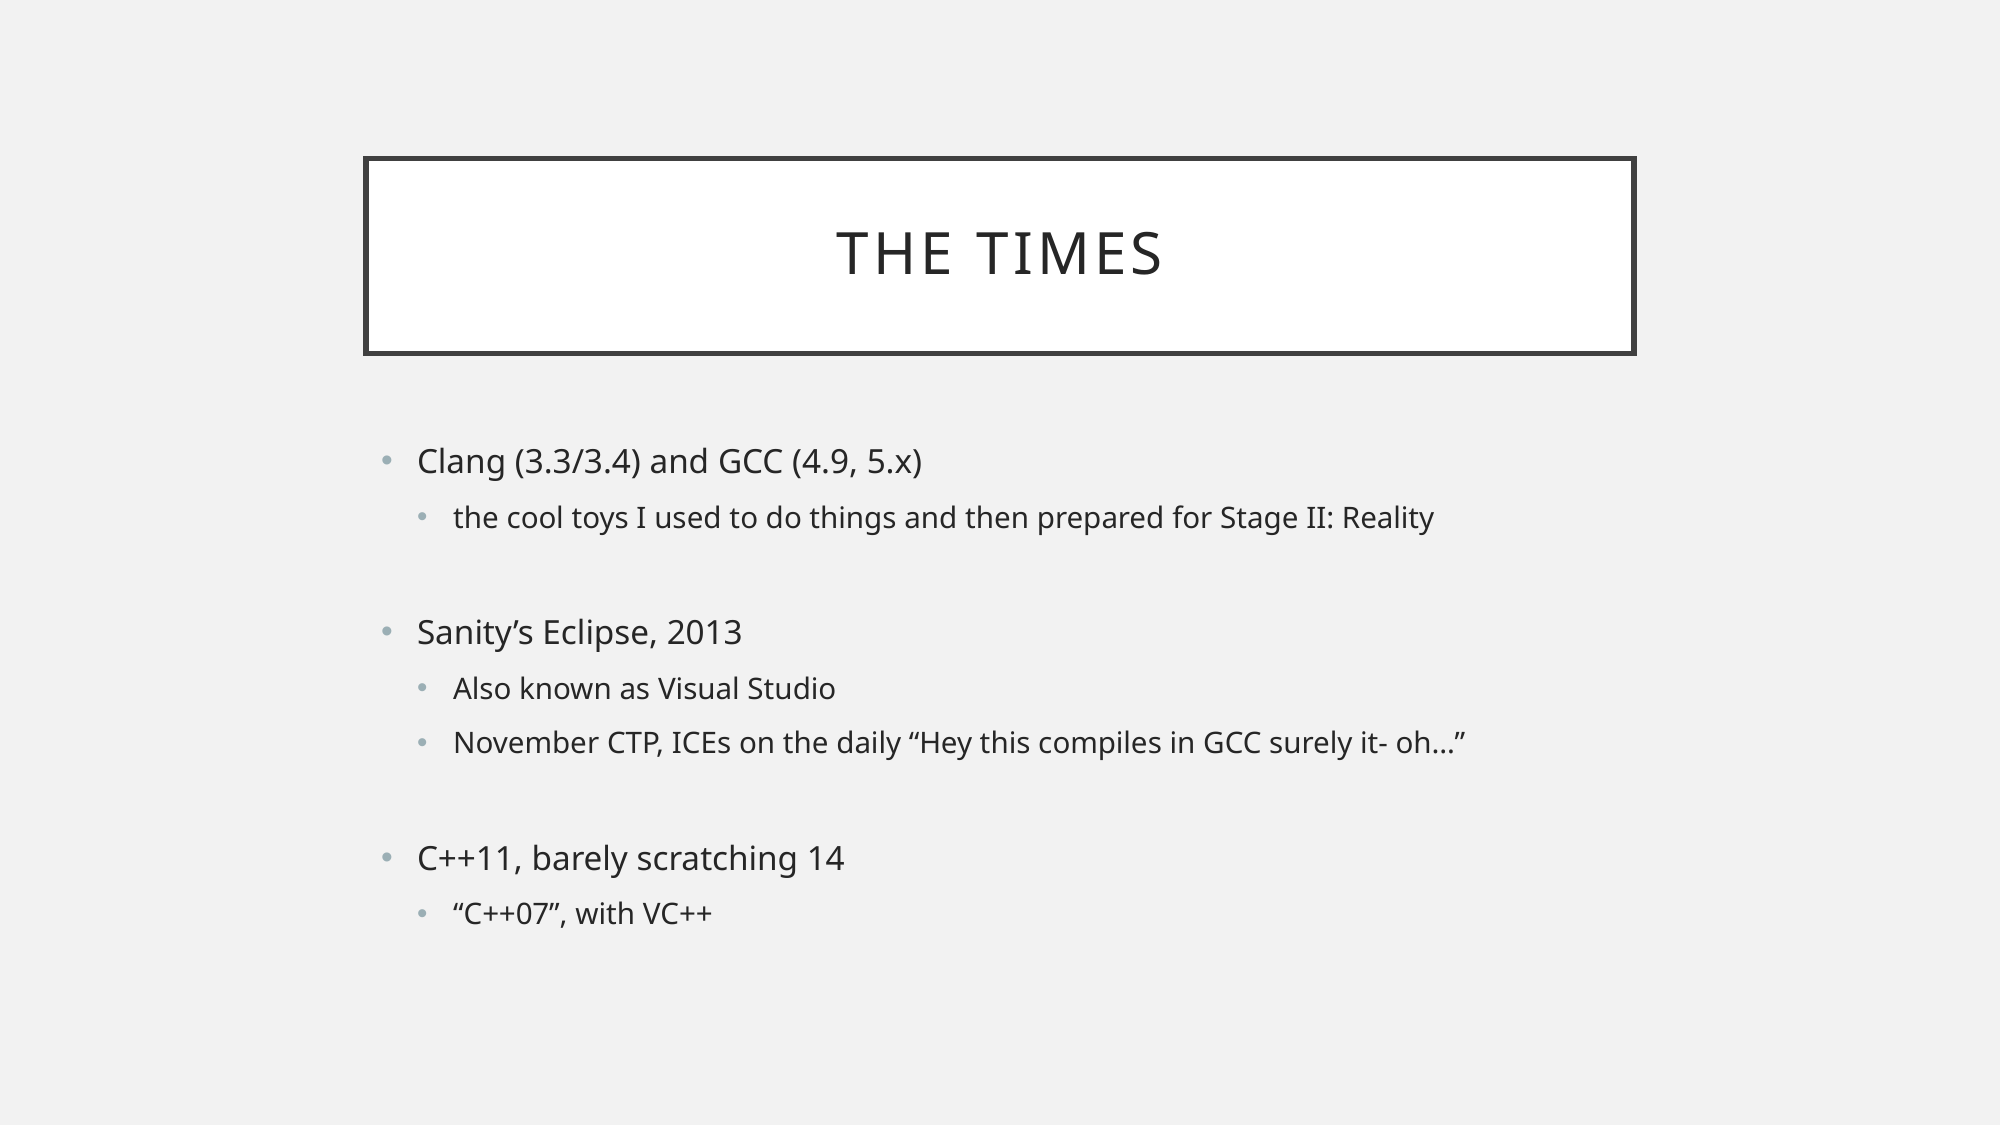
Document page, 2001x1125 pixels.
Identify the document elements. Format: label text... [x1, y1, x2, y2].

list Clang (3.3/3.4) and GCC (4.9, 5.x) the cool toys I used to do things and then prepared for Stage II: Reality Sanity’s Eclipse, 2013 Also known as Visual Studio November CTP, ICEs on the daily “Hey this compiles in GCC surely it- oh…” C++11, barely scratching 14 “C++07”, with VC++ [366, 432, 1634, 942]
title The Times [363, 156, 1637, 356]
